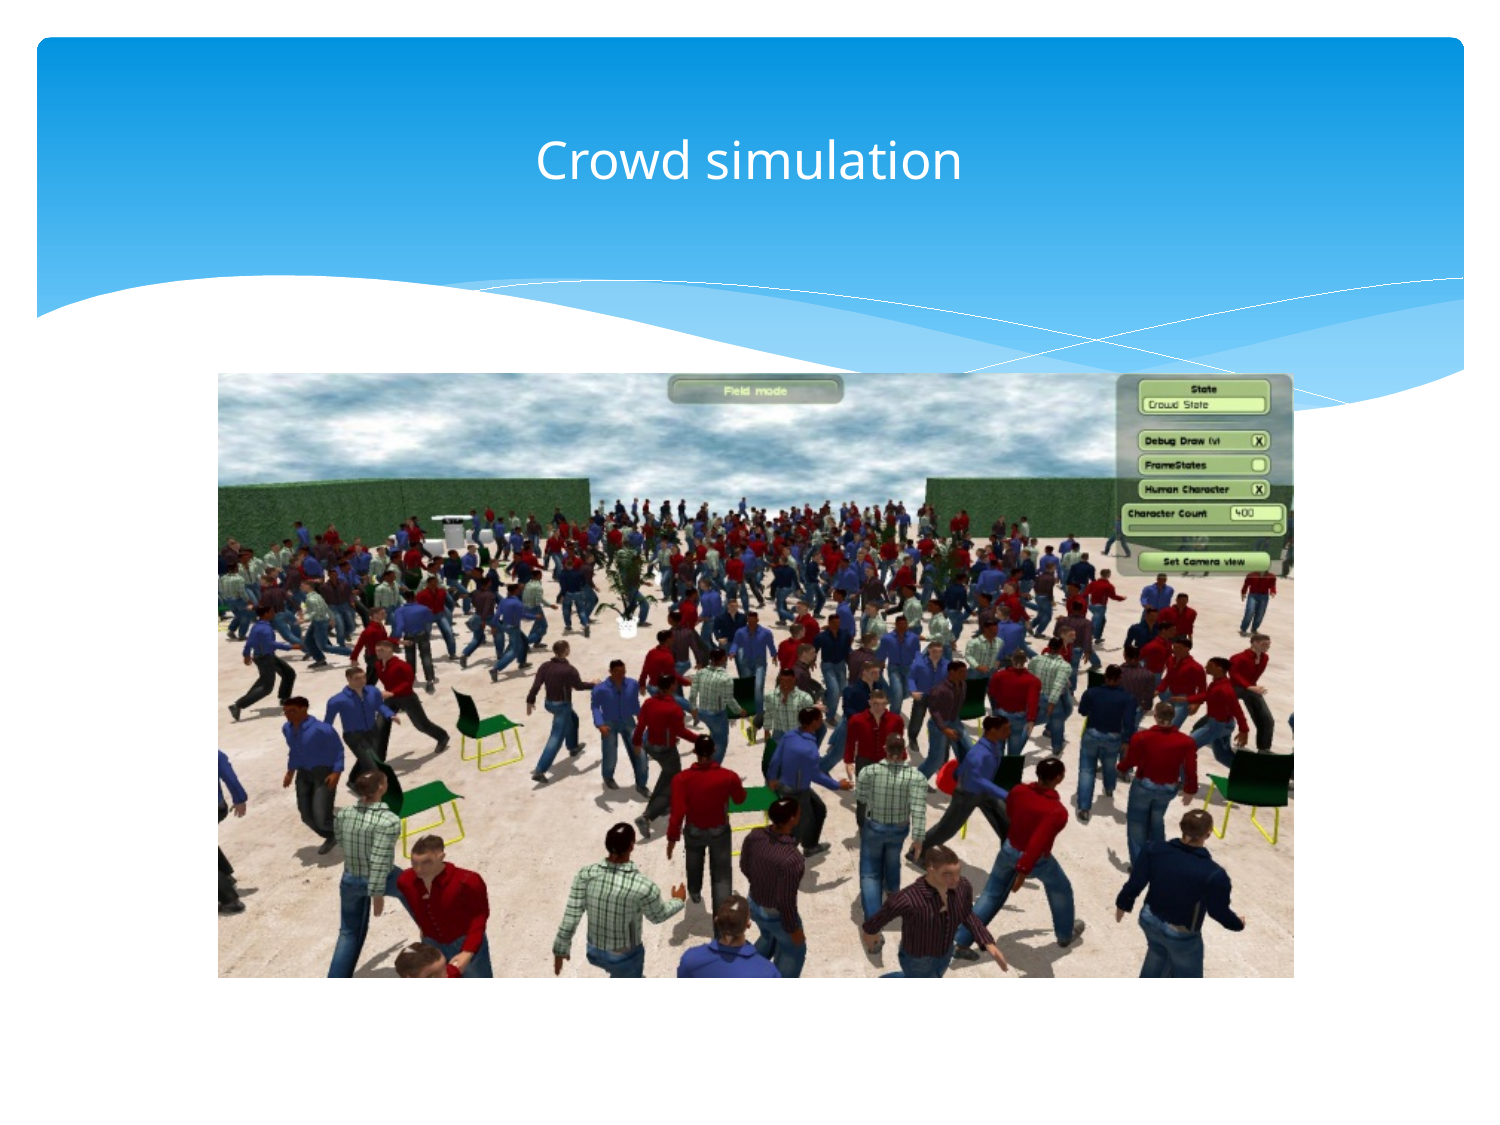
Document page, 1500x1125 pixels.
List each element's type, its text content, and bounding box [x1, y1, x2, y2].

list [218, 373, 1294, 978]
title Crowd simulation [75, 55, 1425, 261]
